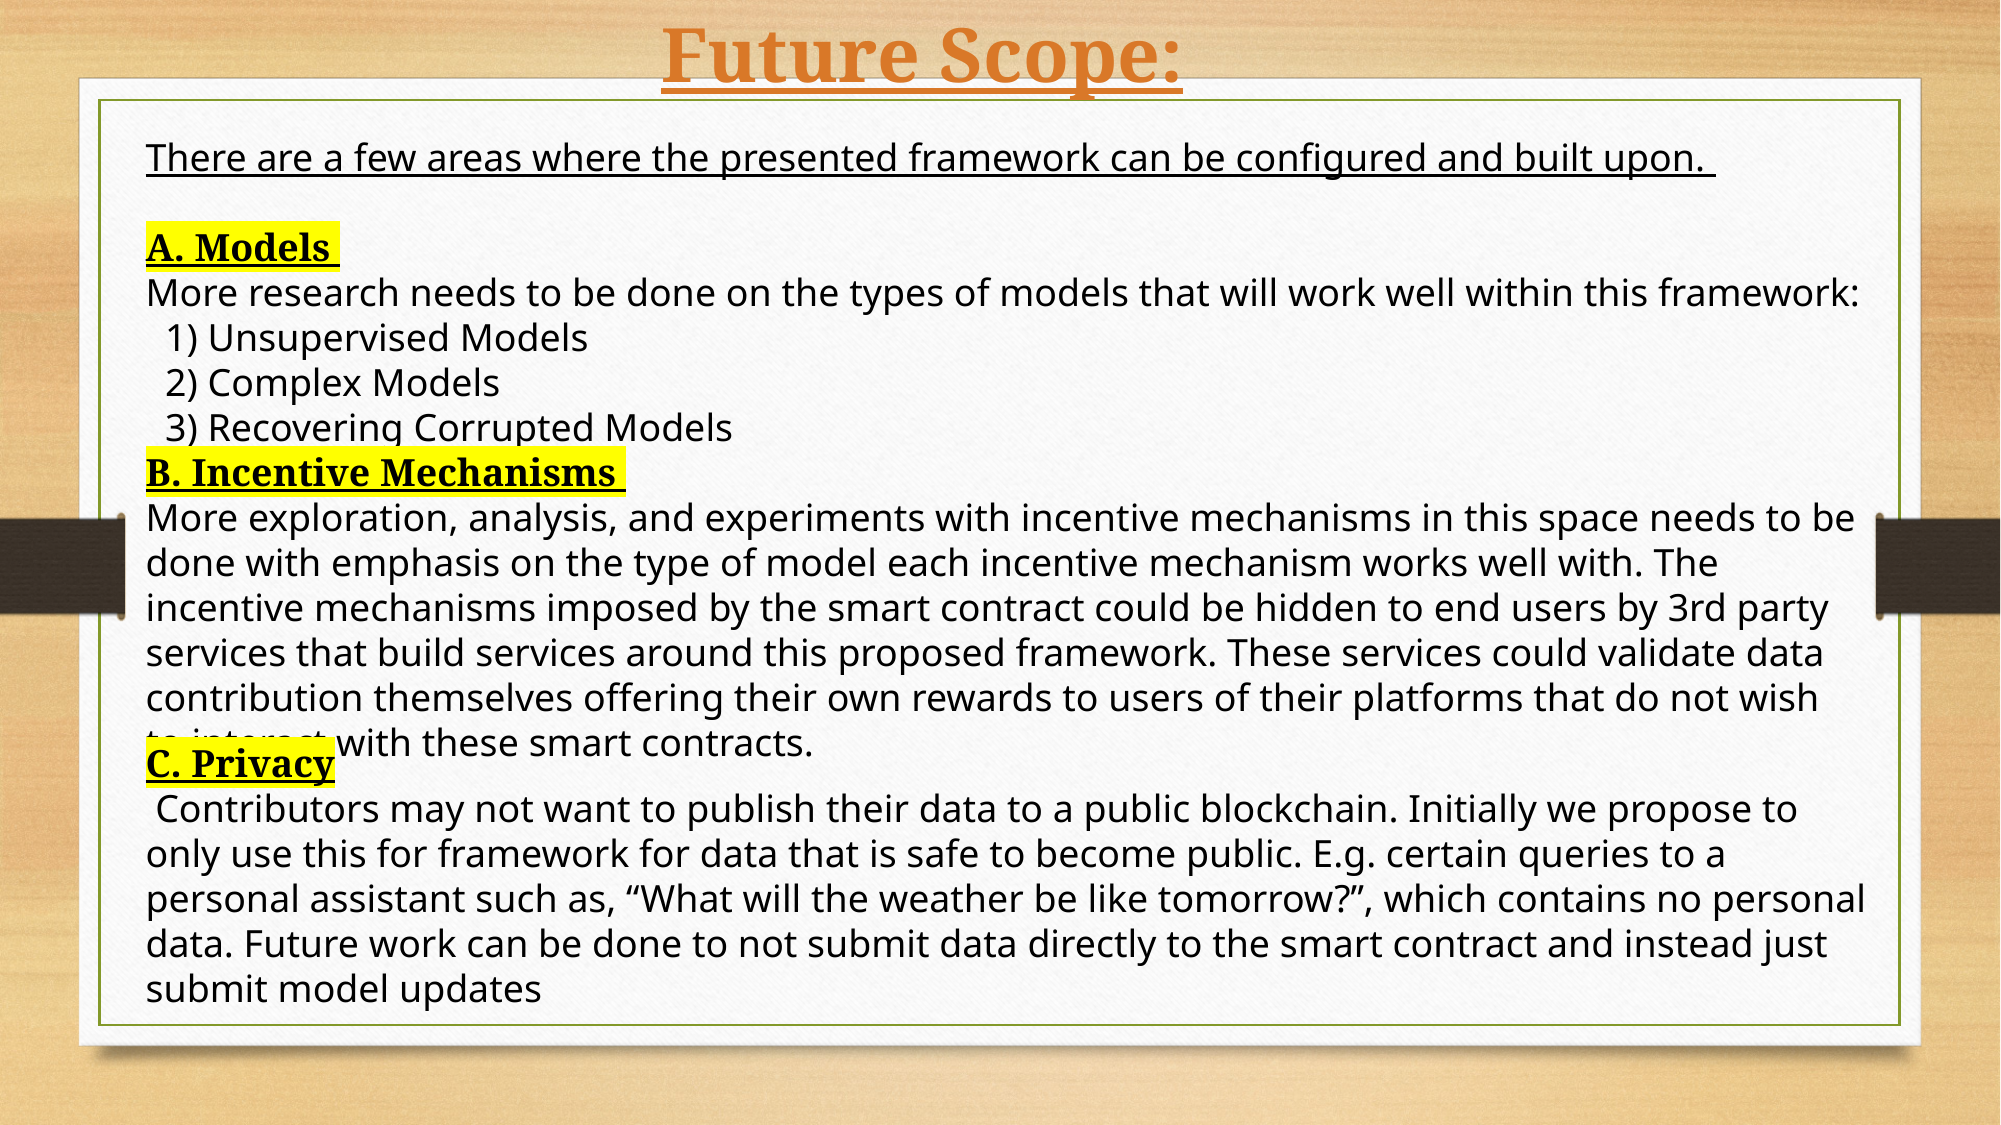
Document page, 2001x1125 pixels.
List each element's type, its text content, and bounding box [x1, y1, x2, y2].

text_box C. Privacy Contributors may not want to publish their data to a public blockchain. Initially we propose to only use this for framework for data that is safe to become public. E.g. certain queries to a personal assistant such as, “What will the weather be like tomorrow?”, which contains no personal data. Future work can be done to not submit data directly to the smart contract and instead just submit model updates [130, 732, 1897, 1017]
text_box Future Scope: [581, 0, 1264, 105]
picture [0, 0, 2001, 1125]
text_box There are a few areas where the presented framework can be configured and built upon. A. Models More research needs to be done on the types of models that will work well within this framework: 1) Unsupervised Models 2) Complex Models 3) Recovering Corrupted Models B. Incentive Mechanisms More exploration, analysis, and experiments with incentive mechanisms in this space needs to be done with emphasis on the type of model each incentive mechanism works well with. The incentive mechanisms imposed by the smart contract could be hidden to end users by 3rd party services that build services around this proposed framework. These services could validate data contribution themselves offering their own rewards to users of their platforms that do not wish to interact with these smart contracts. [130, 126, 1881, 732]
